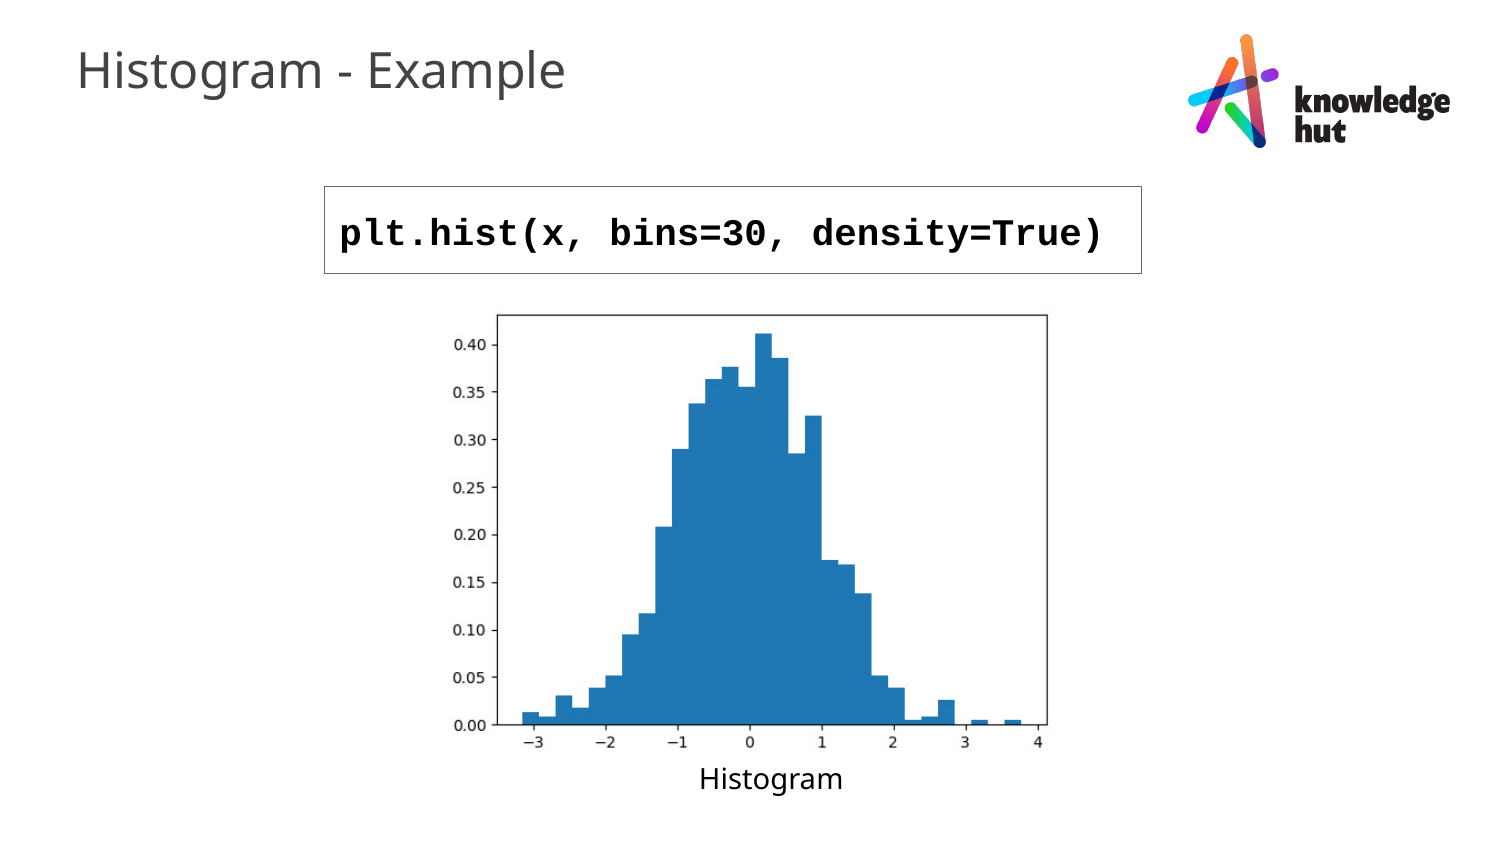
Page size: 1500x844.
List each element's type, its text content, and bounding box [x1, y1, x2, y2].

picture [434, 298, 1066, 761]
text_box Histogram [683, 772, 869, 812]
picture [1184, 30, 1454, 152]
text_box Histogram - Example [61, 23, 1285, 110]
text_box plt.hist(x, bins=30, density=True) [324, 186, 1142, 274]
